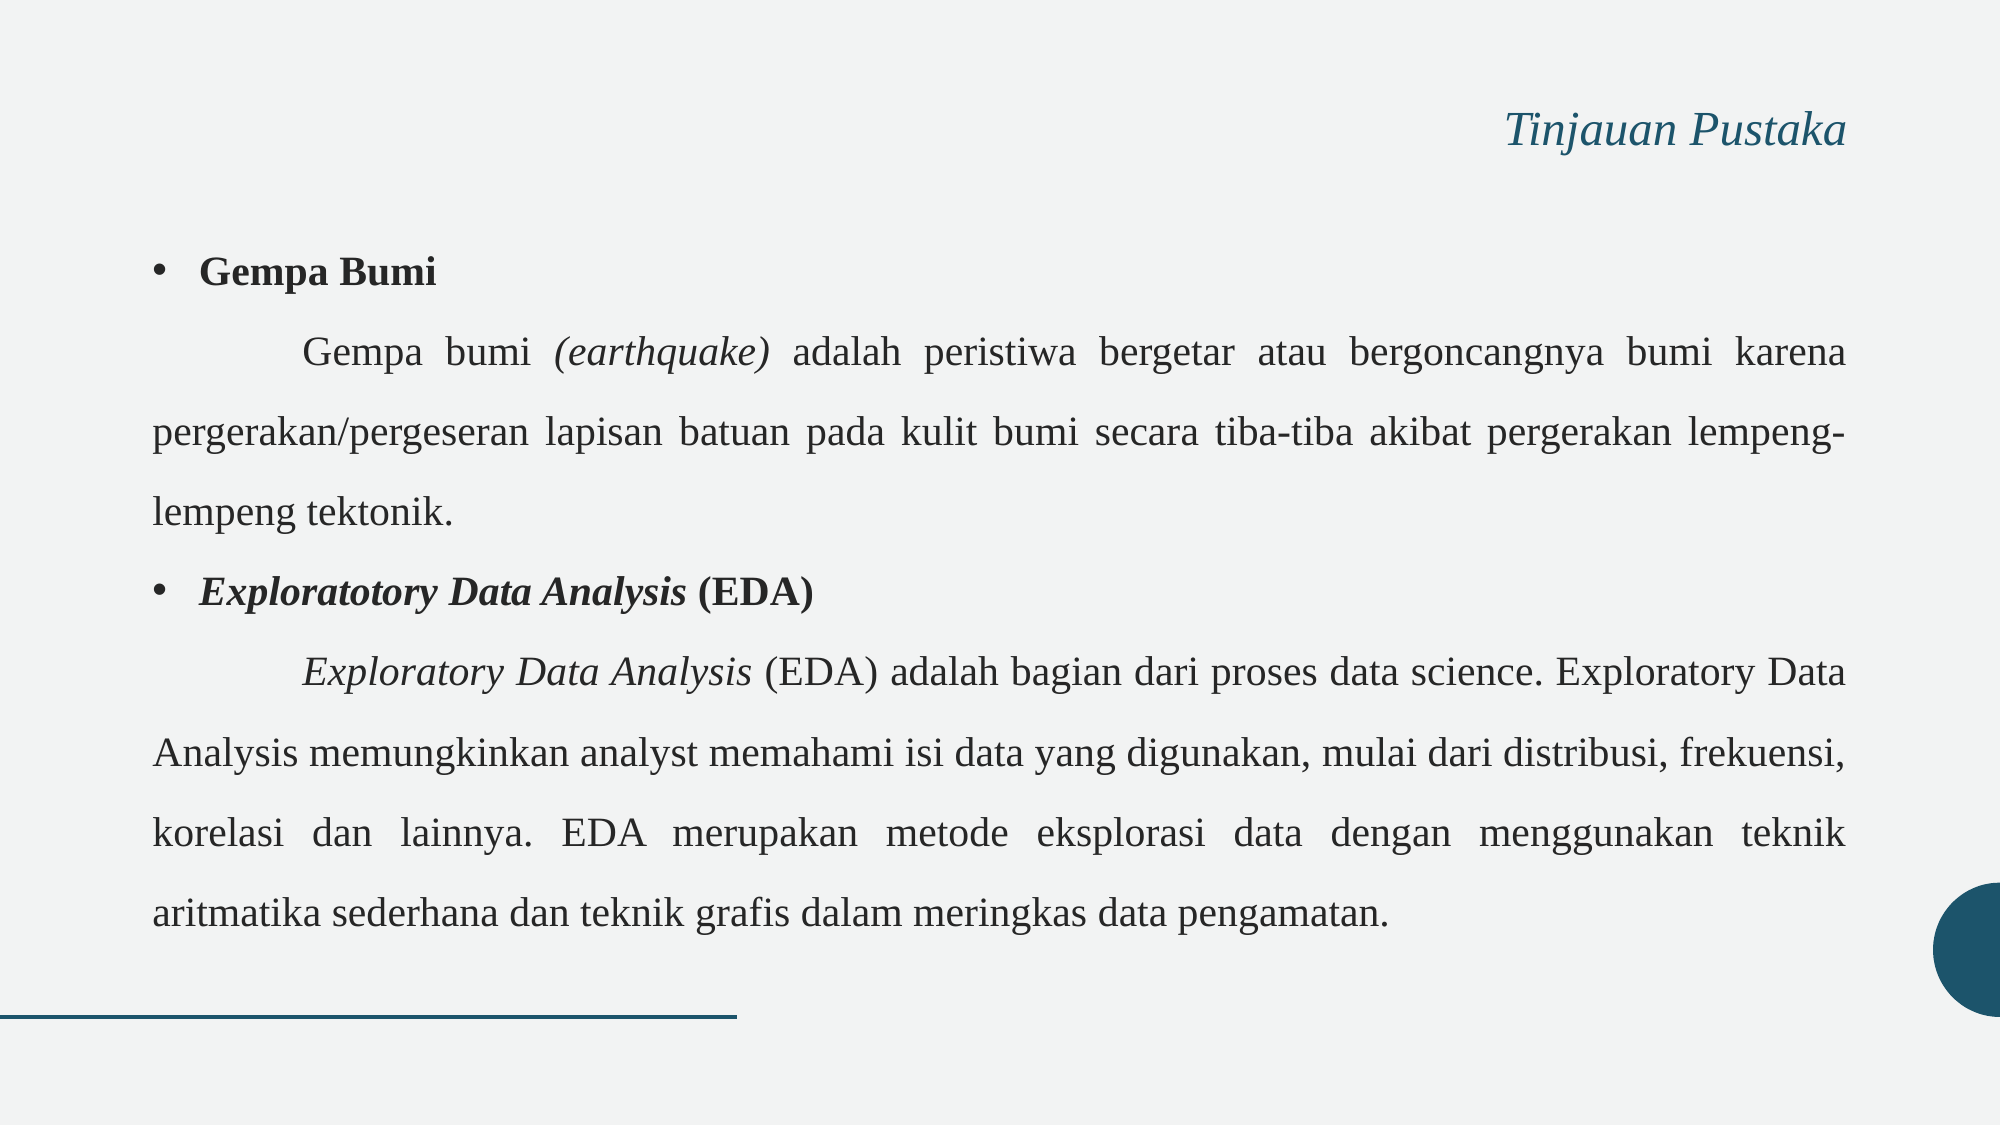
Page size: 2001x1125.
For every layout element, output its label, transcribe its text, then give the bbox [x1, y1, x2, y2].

list Gempa Bumi Gempa bumi (earthquake) adalah peristiwa bergetar atau bergoncangnya bumi karena pergerakan/pergeseran lapisan batuan pada kulit bumi secara tiba‐tiba akibat pergerakan lempeng‐lempeng tektonik. Exploratotory Data Analysis (EDA) Exploratory Data Analysis (EDA) adalah bagian dari proses data science. Exploratory Data Analysis memungkinkan analyst memahami isi data yang digunakan, mulai dari distribusi, frekuensi, korelasi dan lainnya. EDA merupakan metode eksplorasi data dengan menggunakan teknik aritmatika sederhana dan teknik grafis dalam meringkas data pengamatan. [137, 206, 1863, 1034]
title Tinjauan Pustaka [137, 59, 1863, 165]
